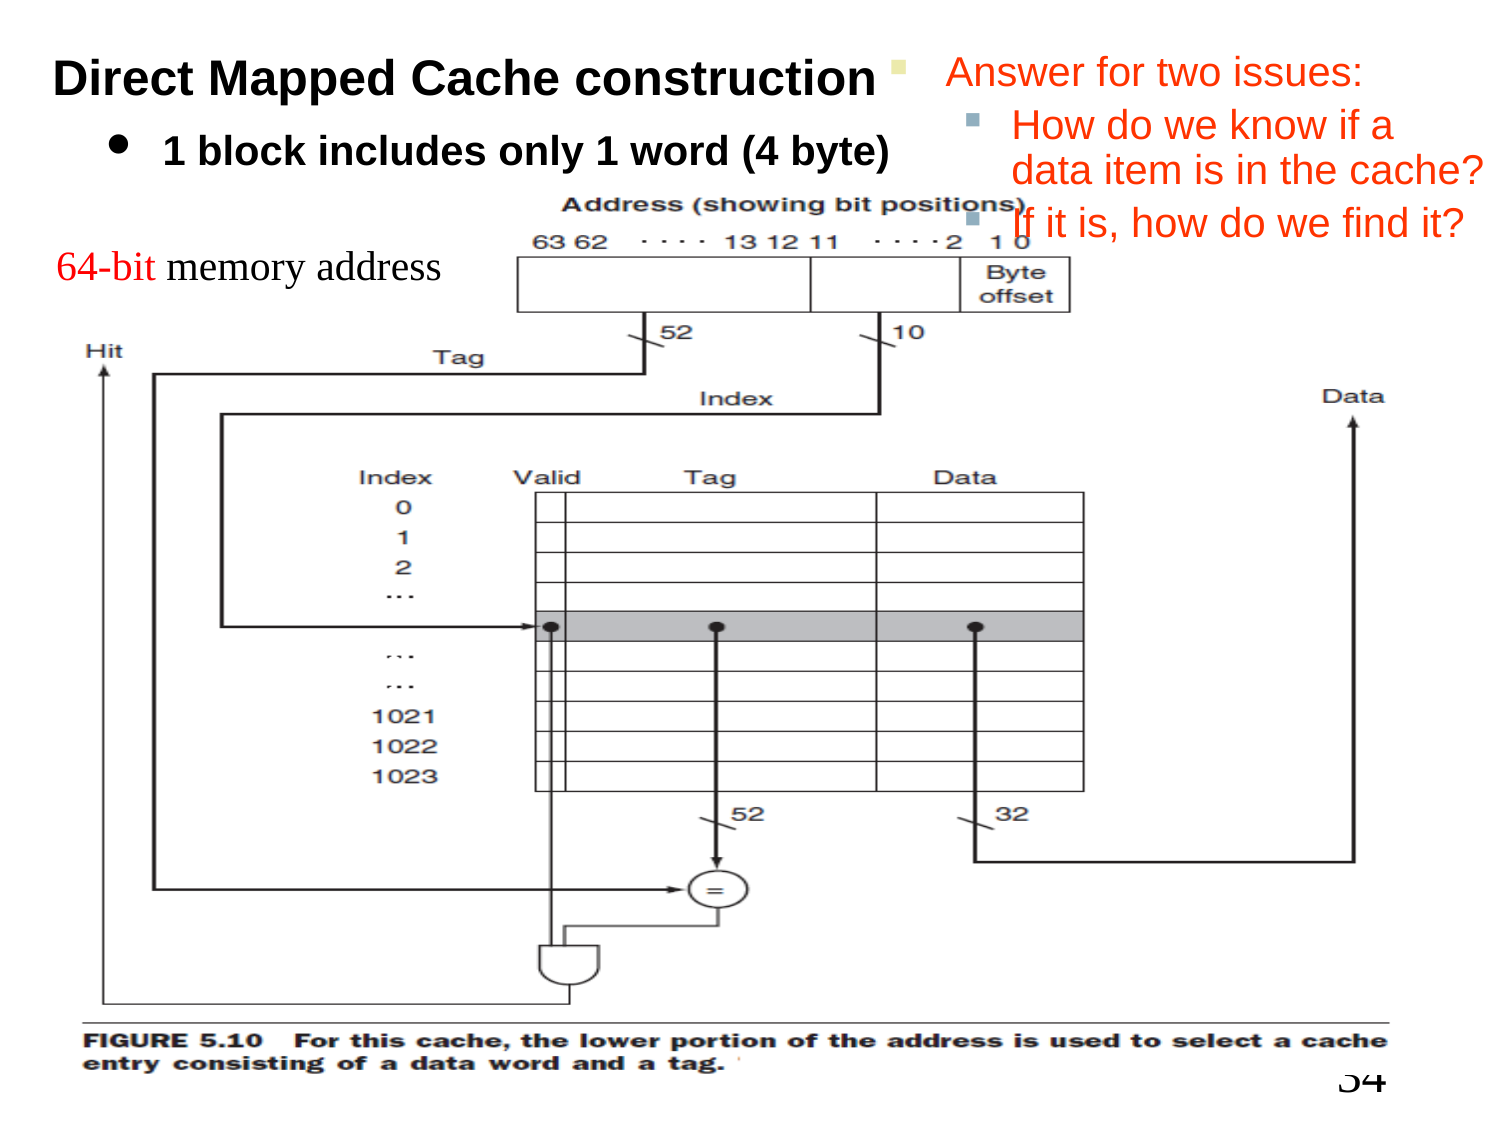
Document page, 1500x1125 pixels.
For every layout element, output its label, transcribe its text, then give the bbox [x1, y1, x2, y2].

title Direct Mapped Cache construction [37, 24, 1288, 125]
text_box 1 block includes only 1 word (4 byte) [88, 113, 874, 182]
picture [29, 184, 1400, 1075]
text_box Answer for two issues: How do we know if a data item is in the cache? If it is, how do we find it? [874, 42, 1500, 291]
